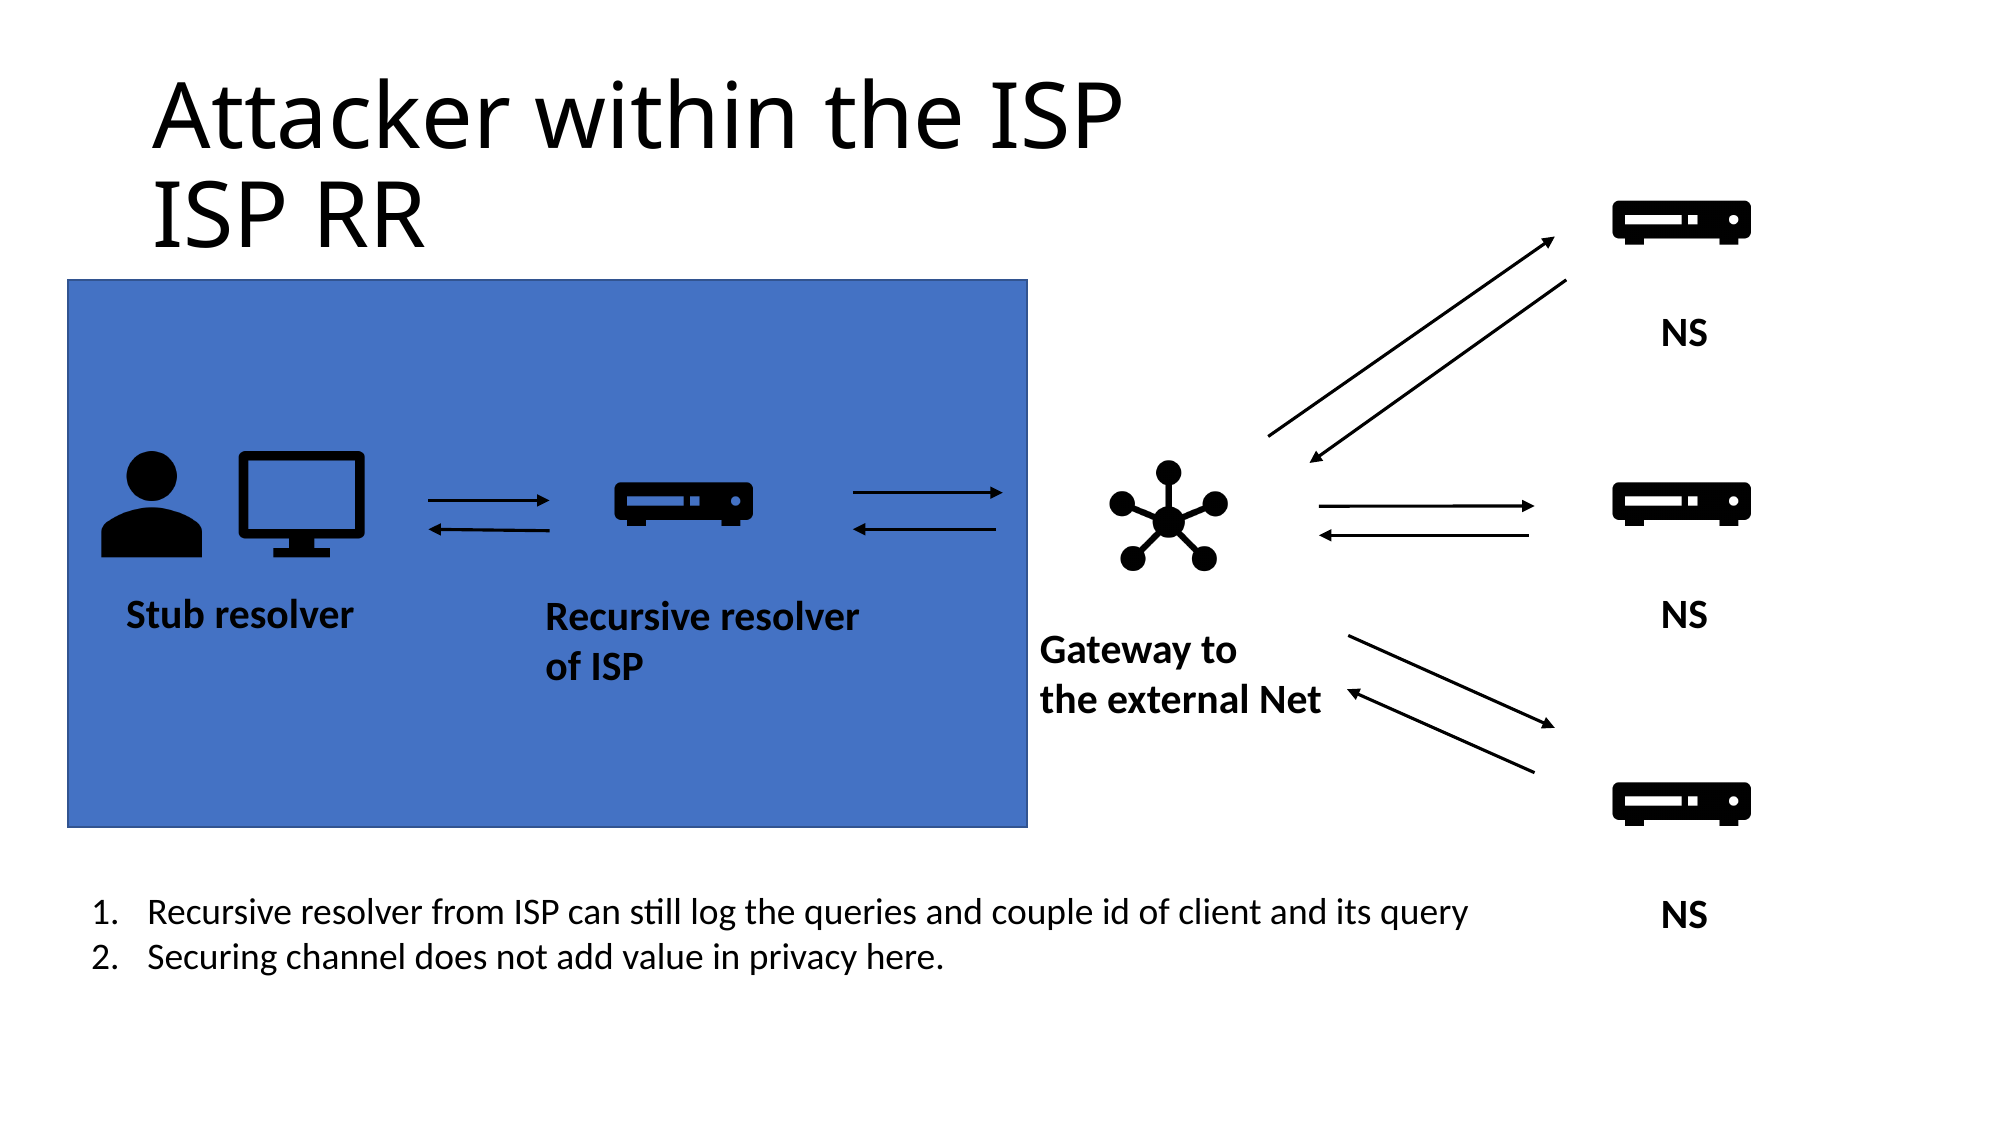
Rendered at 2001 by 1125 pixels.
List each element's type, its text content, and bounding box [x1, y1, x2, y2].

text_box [1309, 279, 1567, 463]
text_box NS [1646, 298, 1723, 363]
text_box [1348, 635, 1555, 728]
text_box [1347, 689, 1535, 773]
picture [1093, 440, 1244, 591]
text_box Gateway to the external Net [1025, 614, 1338, 730]
title Attacker within the ISP ISP RR [137, 59, 1863, 278]
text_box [1268, 236, 1555, 437]
text_box NS [1646, 580, 1723, 644]
text_box Recursive resolver of ISP [530, 580, 876, 696]
text_box Stub resolver [111, 580, 370, 644]
picture [1606, 147, 1757, 298]
text_box [67, 279, 1028, 828]
picture [1606, 429, 1757, 580]
text_box NS [1646, 880, 1723, 944]
picture [76, 429, 377, 580]
text_box Recursive resolver from ISP can still log the queries and couple id of client and its query Securing channel does not add value in privacy here. [76, 880, 1486, 985]
picture [1606, 729, 1757, 880]
picture [608, 429, 759, 580]
